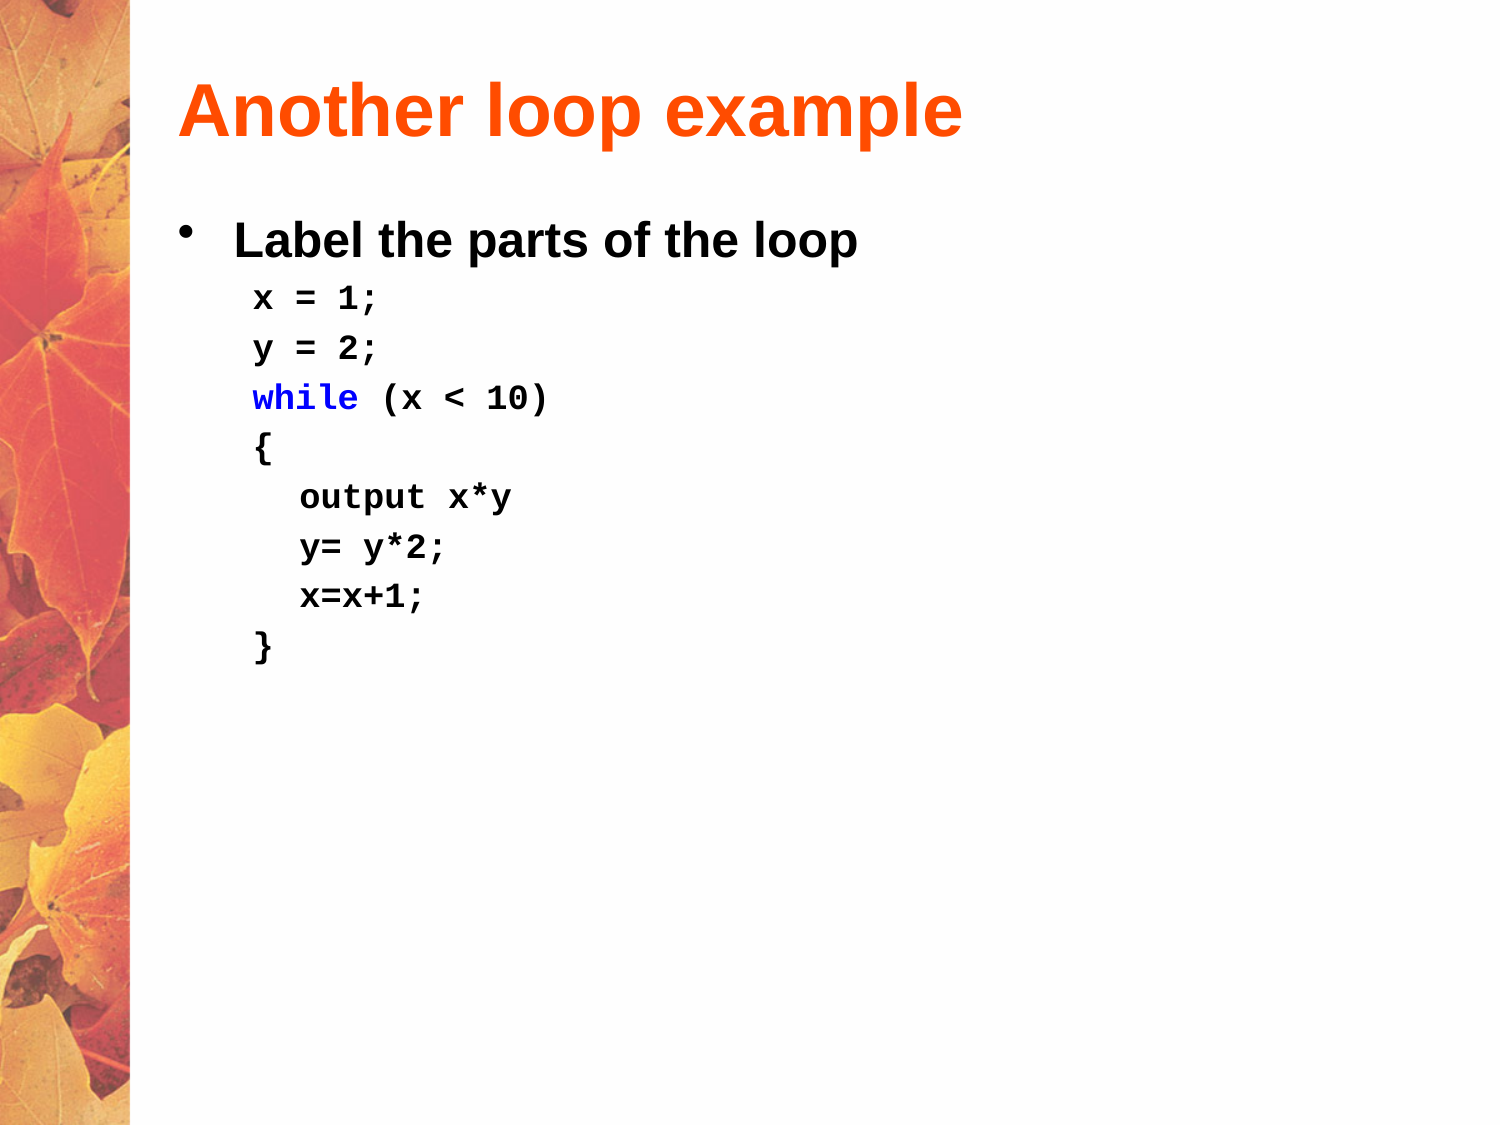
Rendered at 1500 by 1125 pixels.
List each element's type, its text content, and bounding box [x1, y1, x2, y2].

list Label the parts of the loop x = 1; y = 2; while (x < 10) { output x*y y= y*2; x=x+1; } [162, 200, 1463, 1013]
title Another loop example [162, 50, 1463, 163]
picture [0, 0, 1500, 1125]
